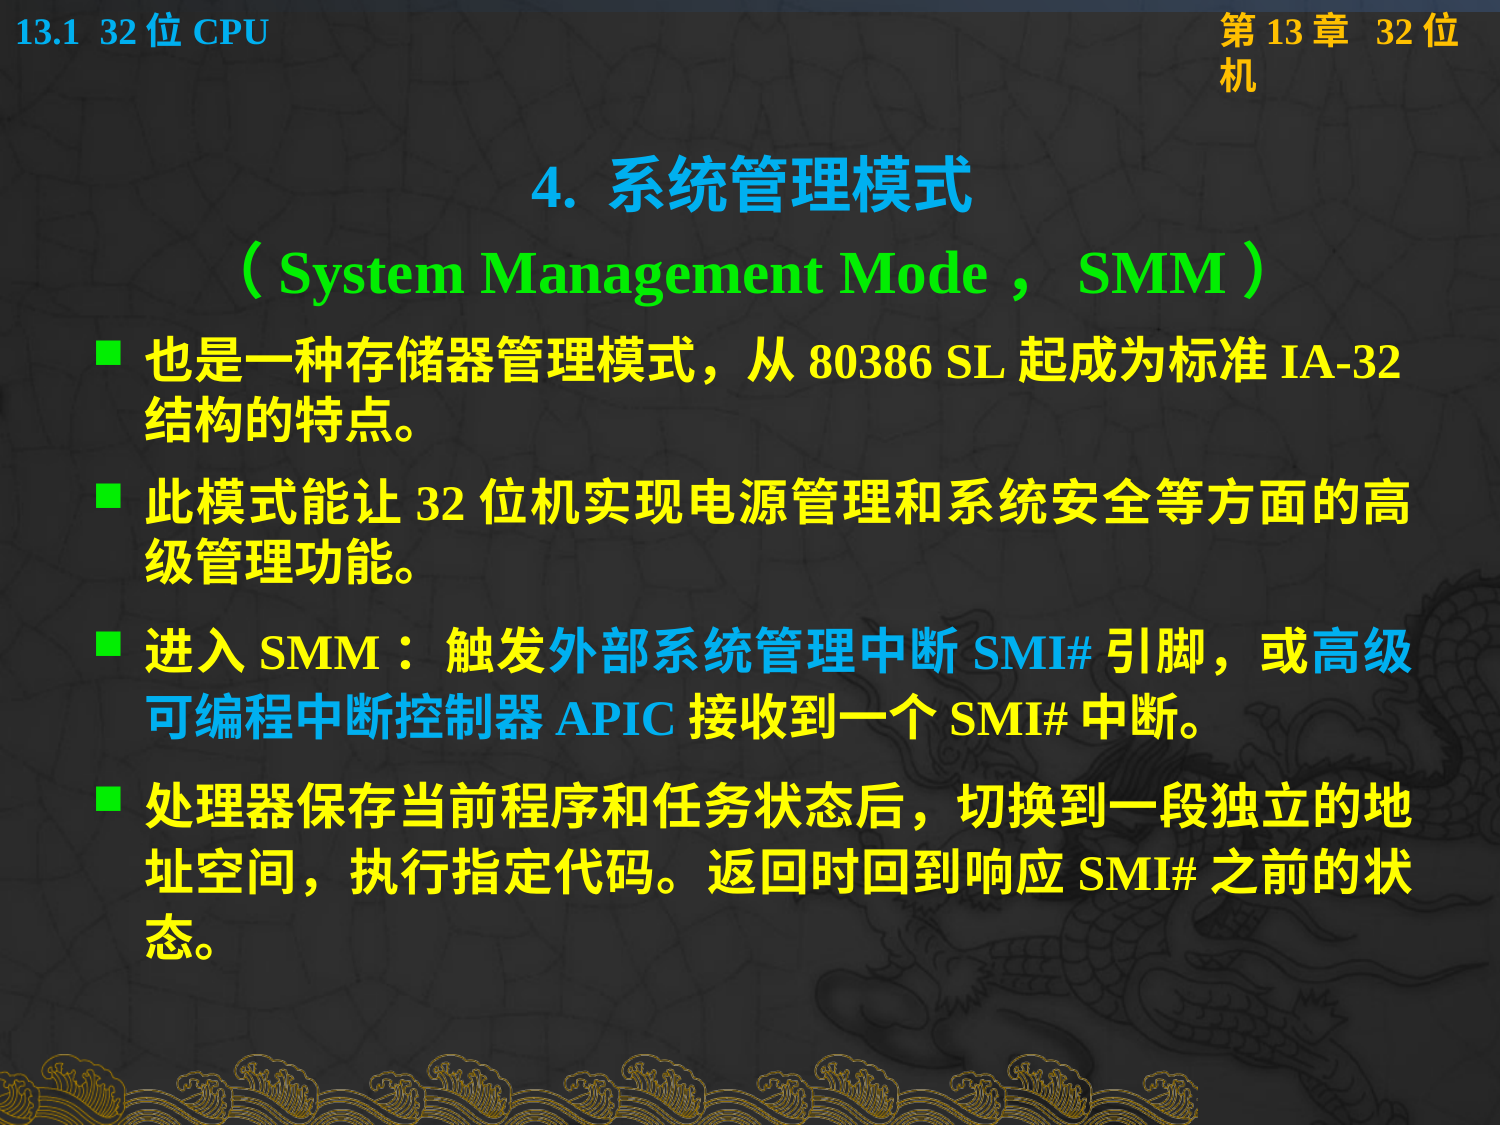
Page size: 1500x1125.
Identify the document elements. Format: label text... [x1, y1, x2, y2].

list 4. 系统管理模式 （System Management Mode，SMM） 也是一种存储器管理模式，从80386 SL起成为标准IA-32结构的特点。 此模式能让32位机实现电源管理和系统安全等方面的高级管理功能。 进入SMM：触发外部系统管理中断SMI#引脚，或高级可编程中断控制器APIC接收到一个SMI#中断。 处理器保存当前程序和任务状态后，切换到一段独立的地址空间，执行指定代码。返回时回到响应SMI#之前的状态。 [77, 138, 1428, 981]
